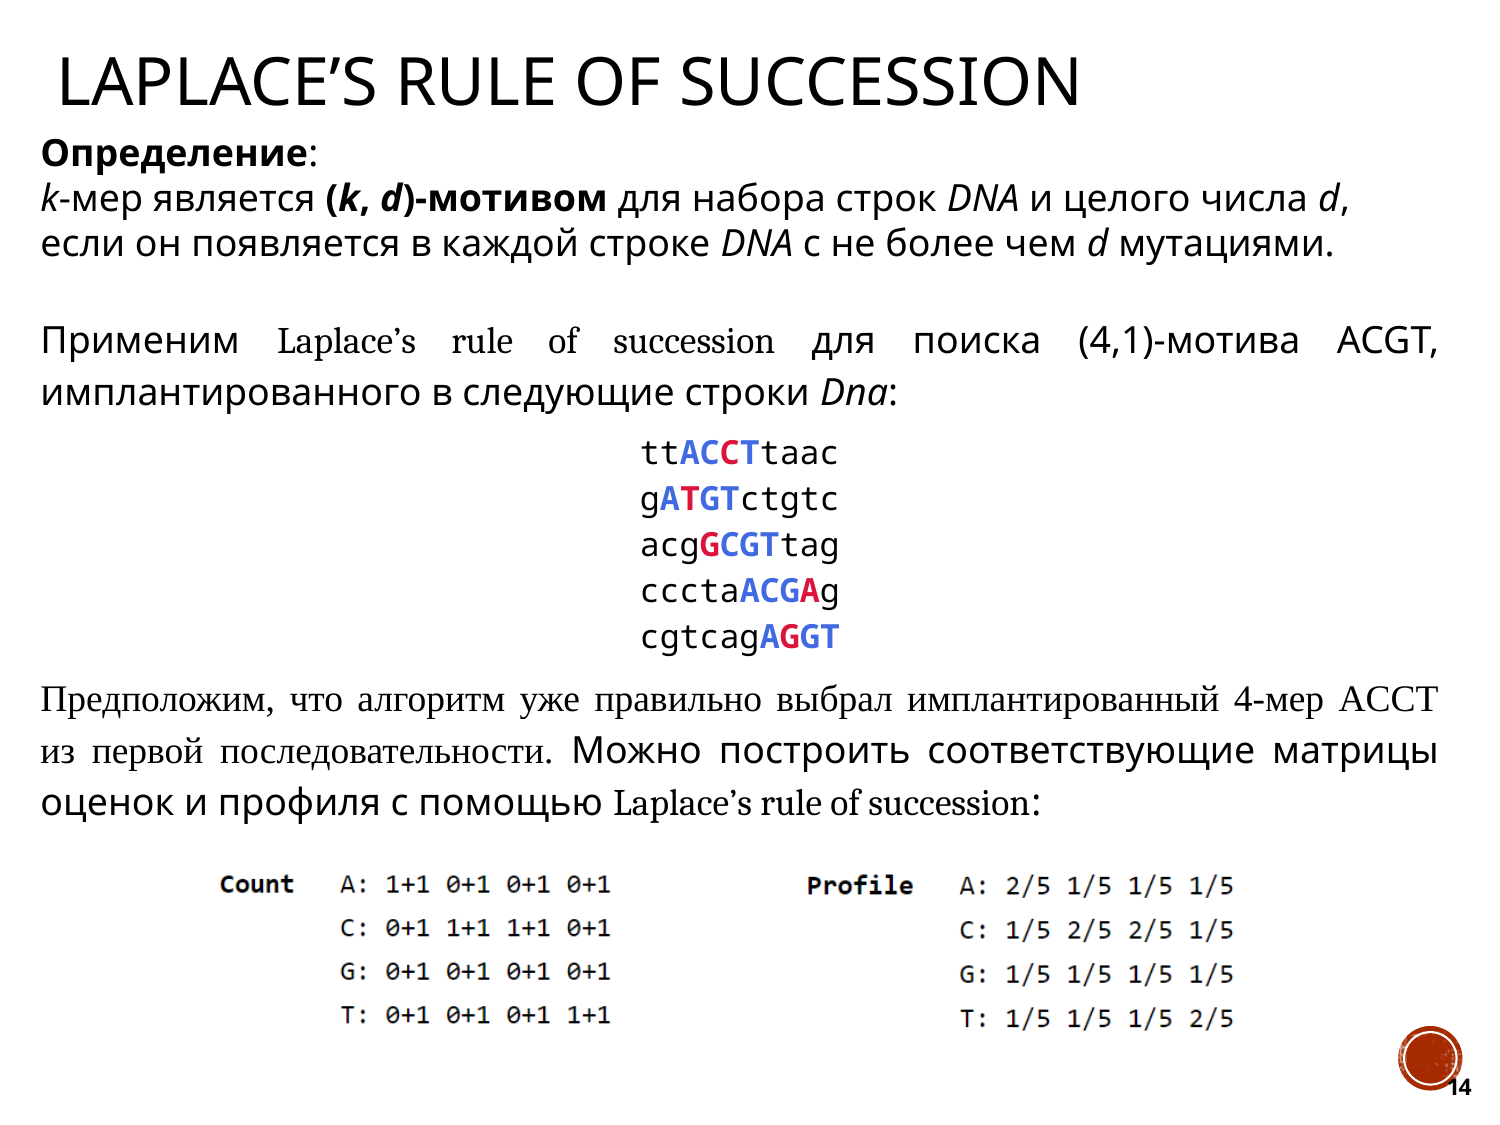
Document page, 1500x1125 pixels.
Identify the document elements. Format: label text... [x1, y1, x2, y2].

title laplace’s rule of succession [41, 11, 1317, 122]
text_box Определение: k-мер является (k, d)-мотивом для набора строк DNA и целого числа d, если он появляется в каждой строке DNA с не более чем d мутациями. Применим Laplace’s rule of succession для поиска (4,1)-мотива ACGT, имплантированного в следующие строки Dna: ttACCTtaac gATGTctgtc acgGCGTtag ccctaACGAg cgtcagAGGT Предположим, что алгоритм уже правильно выбрал имплантированный 4-мер ACCT из первой последовательности. Можно построить соответствующие матрицы оценок и профиля с помощью Laplace’s rule of succession: [25, 122, 1454, 830]
slide_number 14 [1419, 1051, 1500, 1125]
picture [206, 863, 647, 1036]
picture [797, 863, 1254, 1040]
